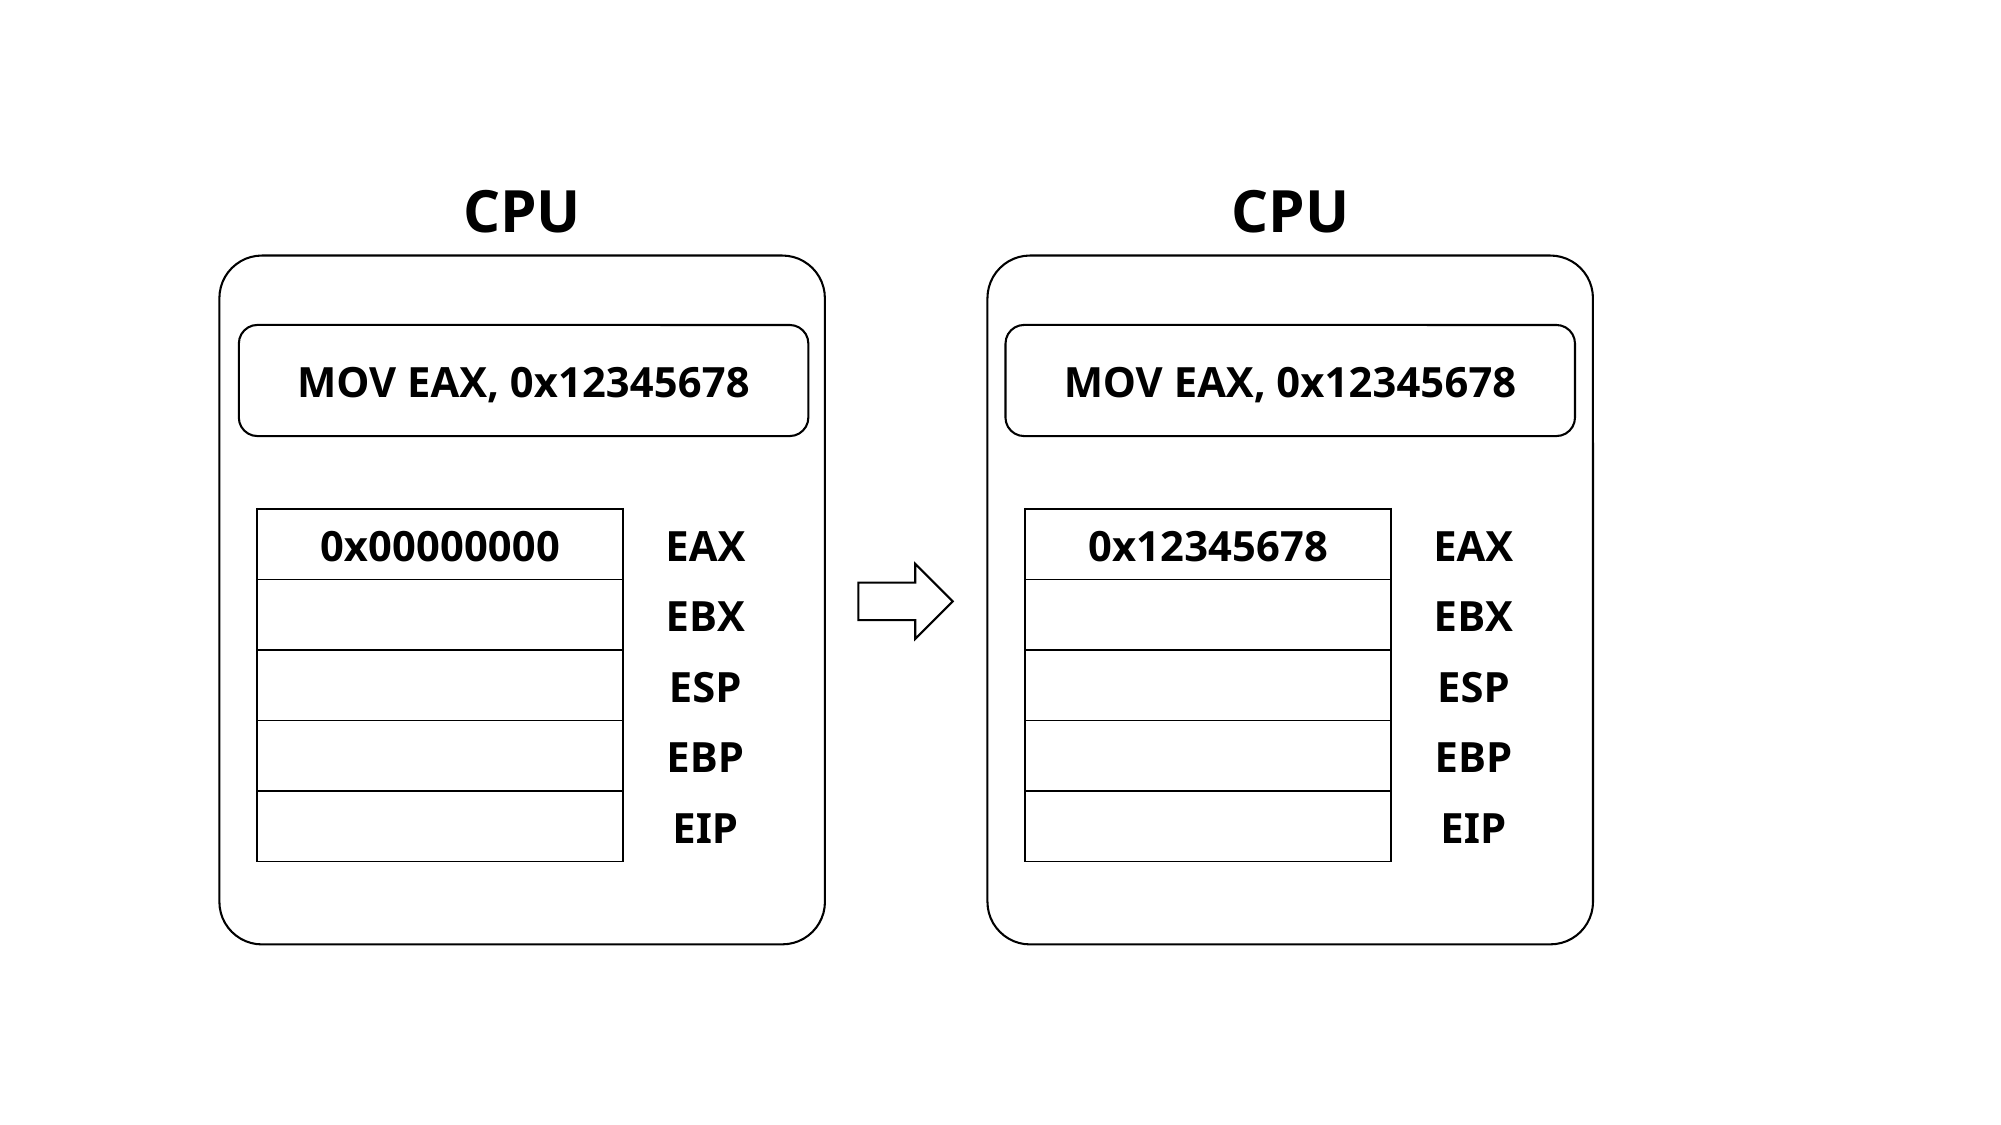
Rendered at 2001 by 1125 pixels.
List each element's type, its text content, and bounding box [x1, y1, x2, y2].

table_cell EBP [624, 720, 787, 791]
table_cell [1026, 651, 1390, 720]
table_header EAX [1392, 509, 1556, 579]
table_cell EBX [624, 579, 787, 650]
text_box [857, 561, 955, 642]
text_box [986, 254, 1595, 946]
text_box MOV EAX, 0x12345678 [1004, 323, 1577, 438]
table_cell EBP [1392, 720, 1556, 791]
table_cell [1026, 721, 1390, 790]
table_cell [258, 580, 622, 649]
table_cell EIP [624, 791, 787, 861]
text_box CPU [987, 166, 1593, 252]
table_cell [1026, 580, 1390, 649]
text_box [218, 254, 826, 946]
text_box CPU [219, 166, 825, 252]
table_cell [1026, 792, 1390, 861]
table_header 0x00000000 [258, 510, 622, 579]
table_cell ESP [624, 650, 787, 720]
table_cell [258, 792, 622, 861]
text_box MOV EAX, 0x12345678 [237, 323, 810, 438]
table_header EAX [624, 509, 787, 579]
table_cell [258, 651, 622, 720]
table_cell [258, 721, 622, 790]
table_header 0x12345678 [1026, 510, 1390, 579]
table_cell ESP [1392, 650, 1556, 720]
table_cell EIP [1392, 791, 1556, 861]
table_cell EBX [1392, 579, 1556, 650]
